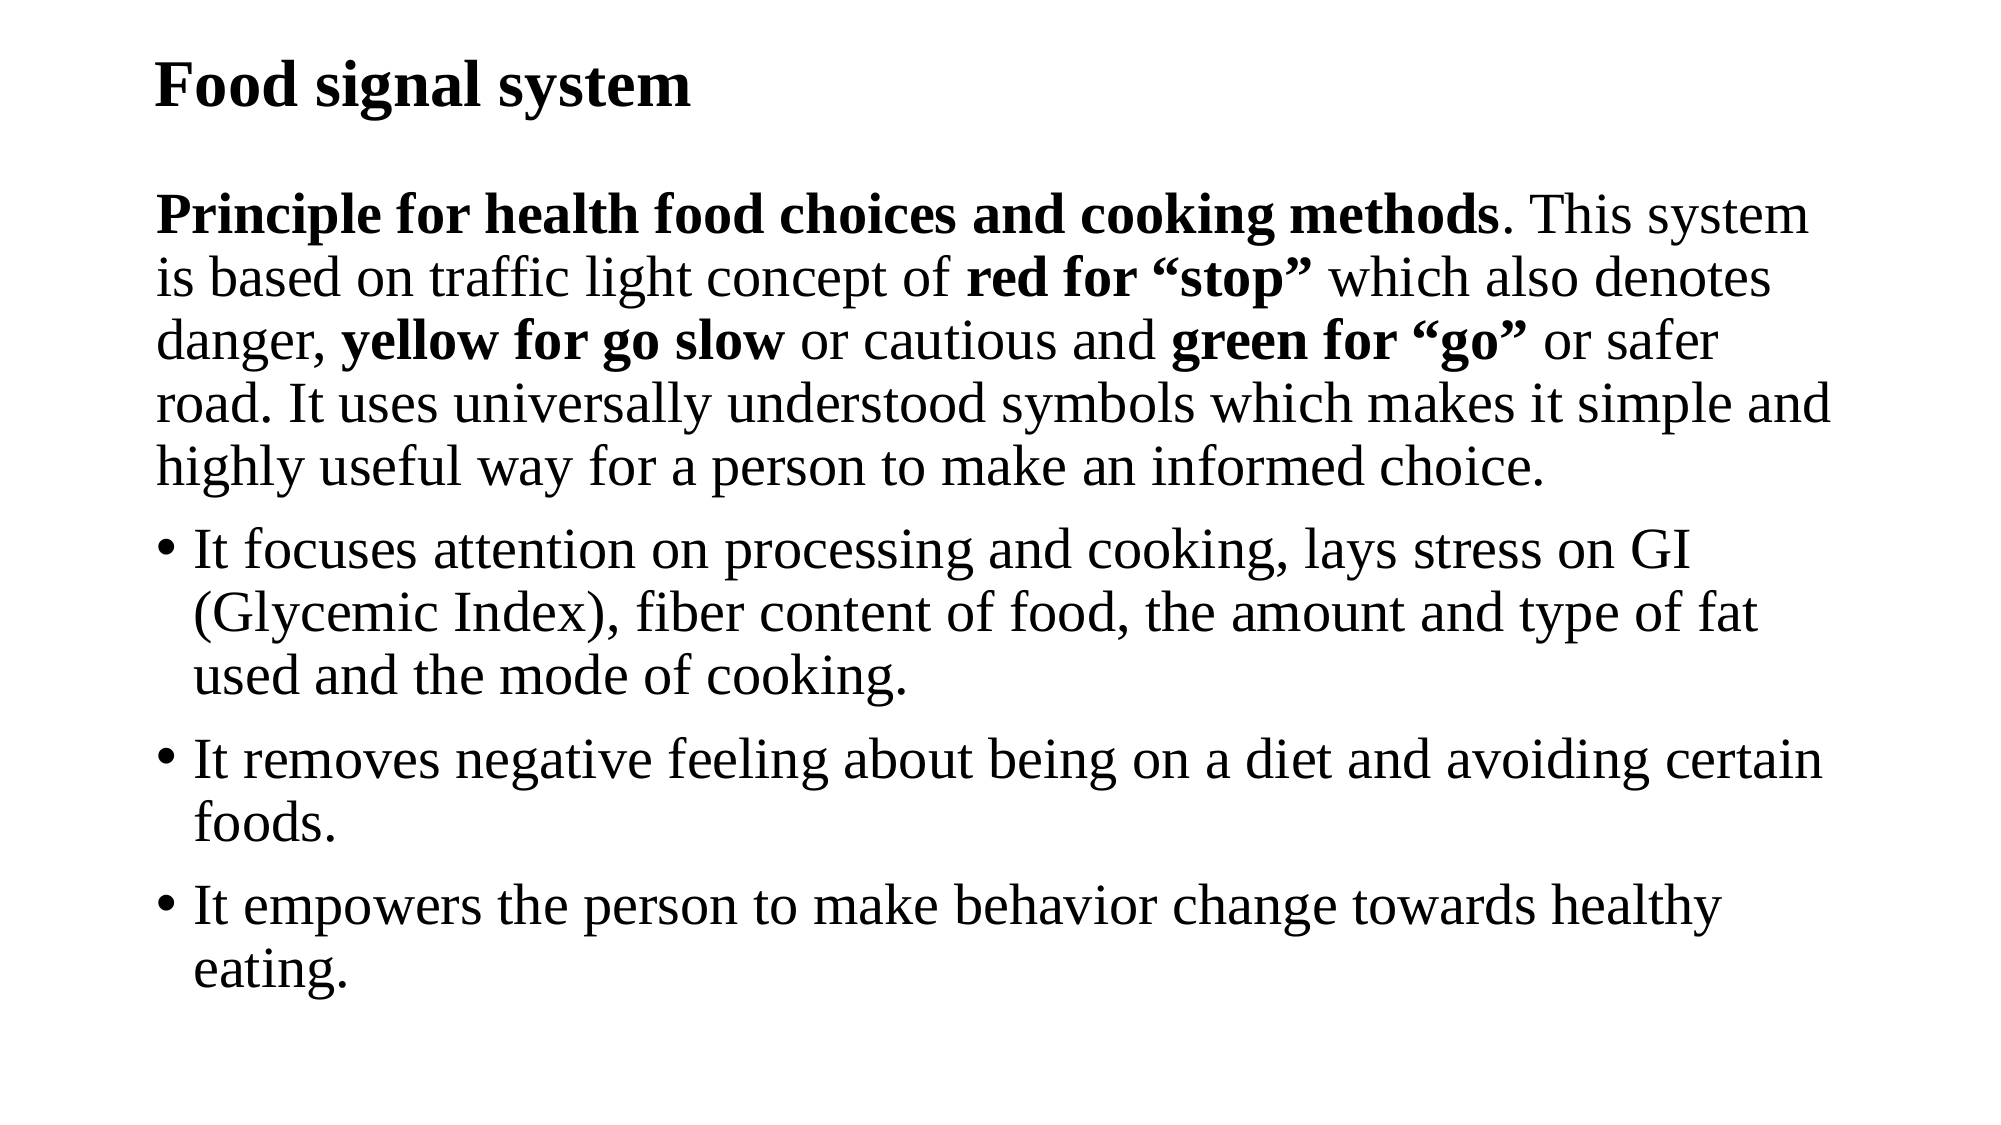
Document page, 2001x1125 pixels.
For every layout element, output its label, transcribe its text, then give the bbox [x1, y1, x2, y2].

title Food signal system [139, 0, 1865, 281]
list Principle for health food choices and cooking methods. This system is based on traffic light concept of red for “stop” which also denotes danger, yellow for go slow or cautious and green for “go” or safer road. It uses universally understood symbols which makes it simple and highly useful way for a person to make an informed choice. It focuses attention on processing and cooking, lays stress on GI (Glycemic Index), fiber content of food, the amount and type of fat used and the mode of cooking. It removes negative feeling about being on a diet and avoiding certain foods. It empowers the person to make behavior change towards healthy eating. [141, 175, 1863, 1100]
